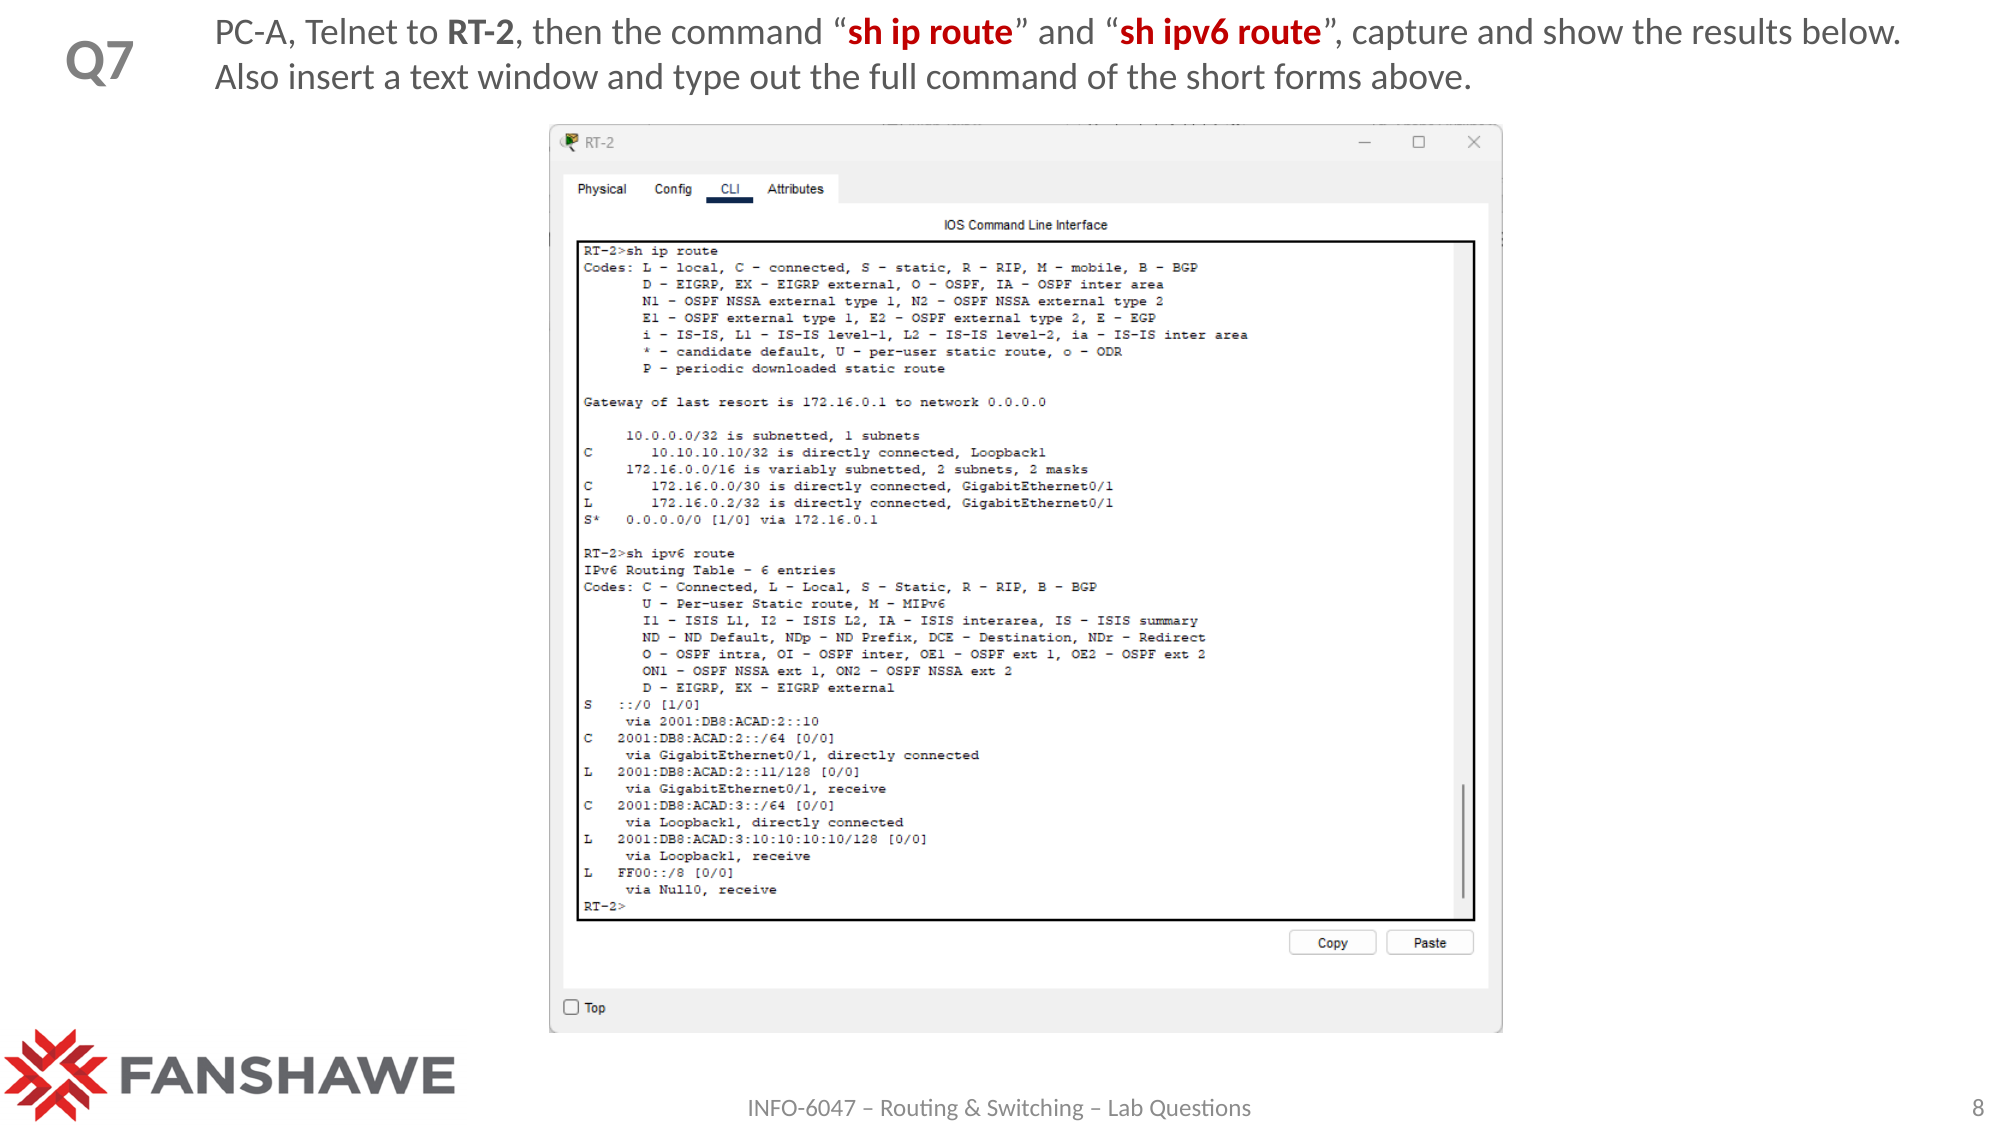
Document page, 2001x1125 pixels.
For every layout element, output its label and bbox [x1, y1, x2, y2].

picture [549, 124, 1503, 1034]
picture [0, 1024, 467, 1125]
